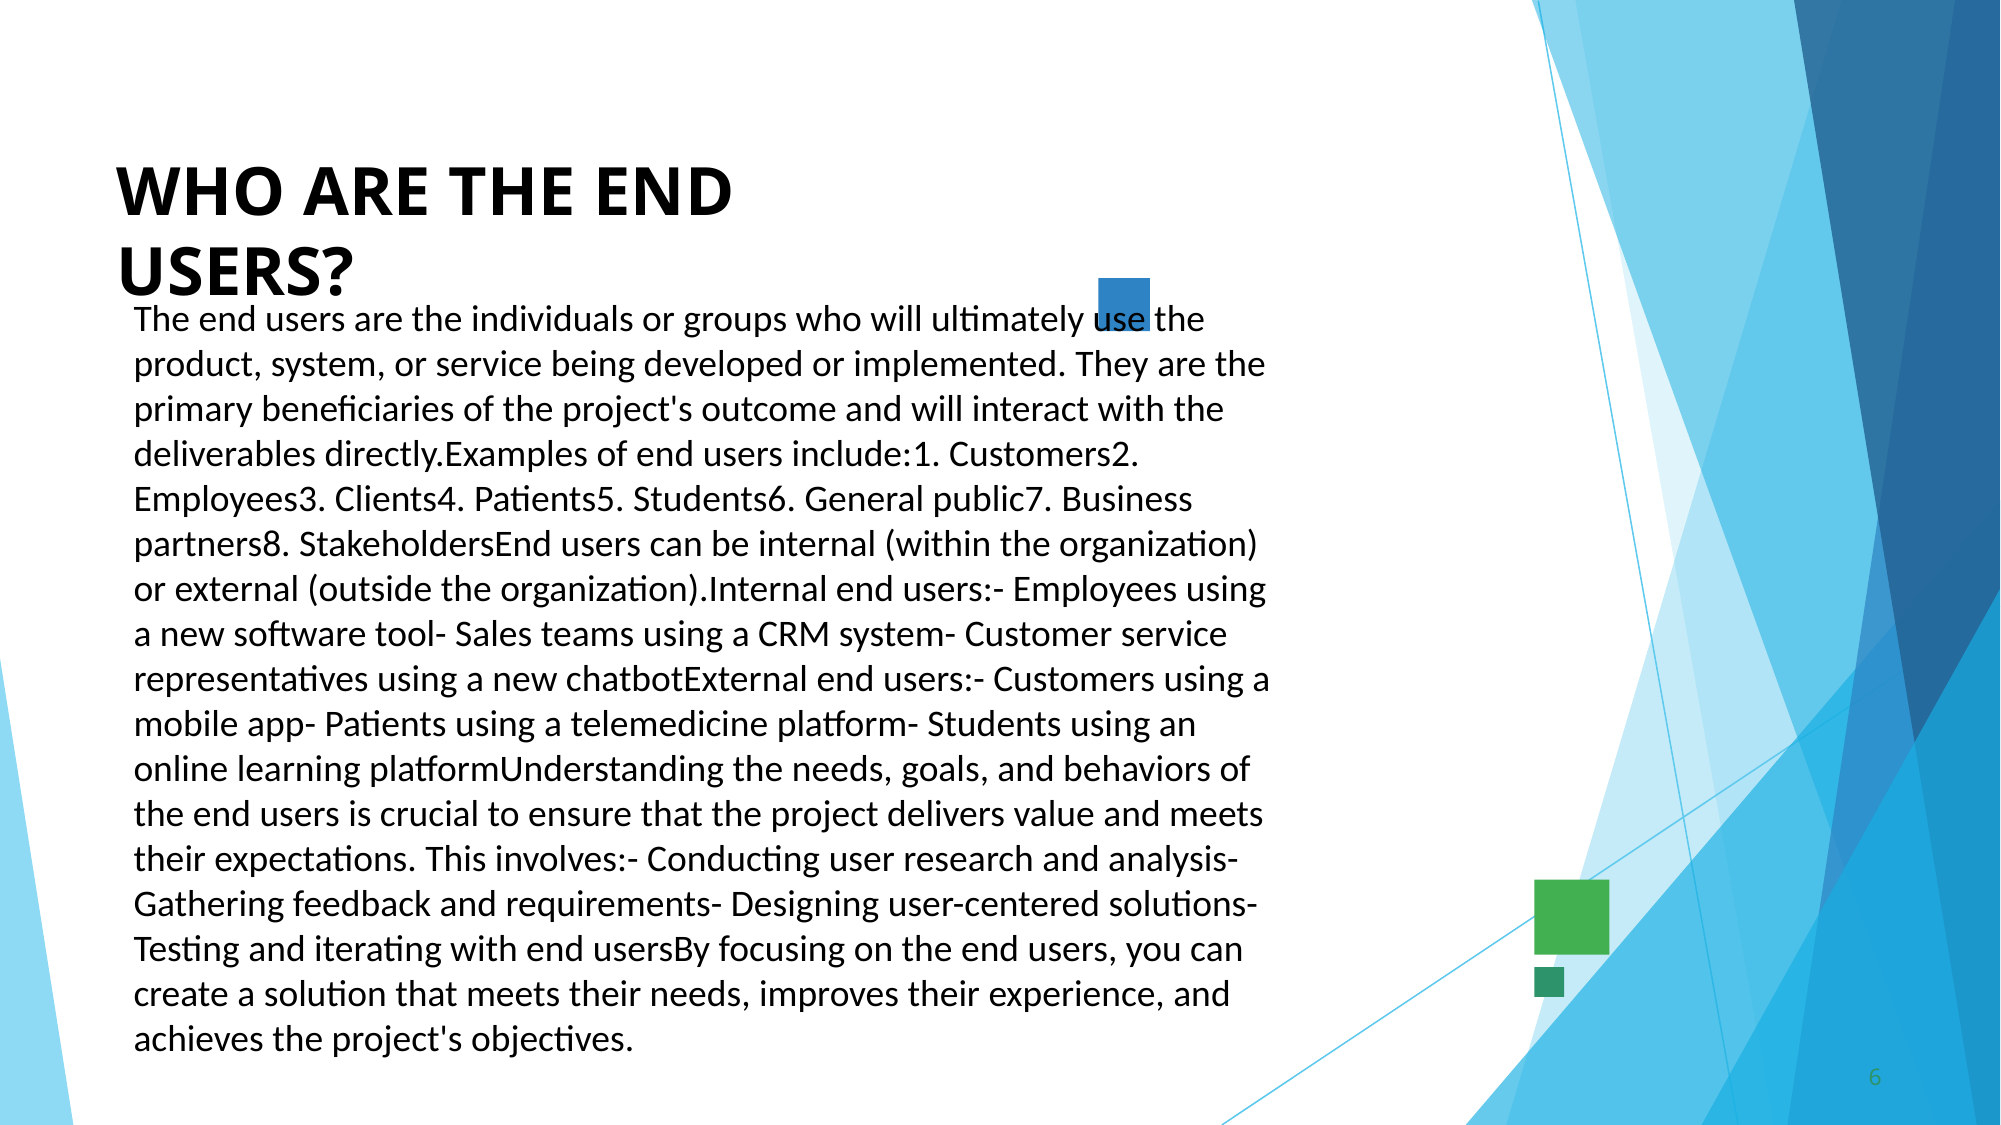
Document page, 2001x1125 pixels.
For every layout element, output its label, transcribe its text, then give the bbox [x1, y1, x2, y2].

text_box [1534, 967, 1565, 997]
text_box [1098, 278, 1150, 286]
picture [118, 1012, 477, 1093]
text_box The end users are the individuals or groups who will ultimately use the product, system, or service being developed or implemented. They are the primary beneficiaries of the project's outcome and will interact with the deliverables directly.Examples of end users include:1. Customers2. Employees3. Clients4. Patients5. Students6. General public7. Business partners8. StakeholdersEnd users can be internal (within the organization) or external (outside the organization).Internal end users:- Employees using a new software tool- Sales teams using a CRM system- Customer service representatives using a new chatbotExternal end users:- Customers using a mobile app- Patients using a telemedicine platform- Students using an online learning platformUnderstanding the needs, goals, and behaviors of the end users is crucial to ensure that the project delivers value and meets their expectations. This involves:- Conducting user research and analysis- Gathering feedback and requirements- Designing user-centered solutions- Testing and iterating with end usersBy focusing on the end users, you can create a solution that meets their needs, improves their experience, and achieves the project's objectives. [118, 286, 1304, 1067]
title WHO ARE THE END USERS? [114, 146, 938, 337]
text_box [1534, 879, 1610, 955]
slide_number 6 [1862, 1061, 1888, 1125]
